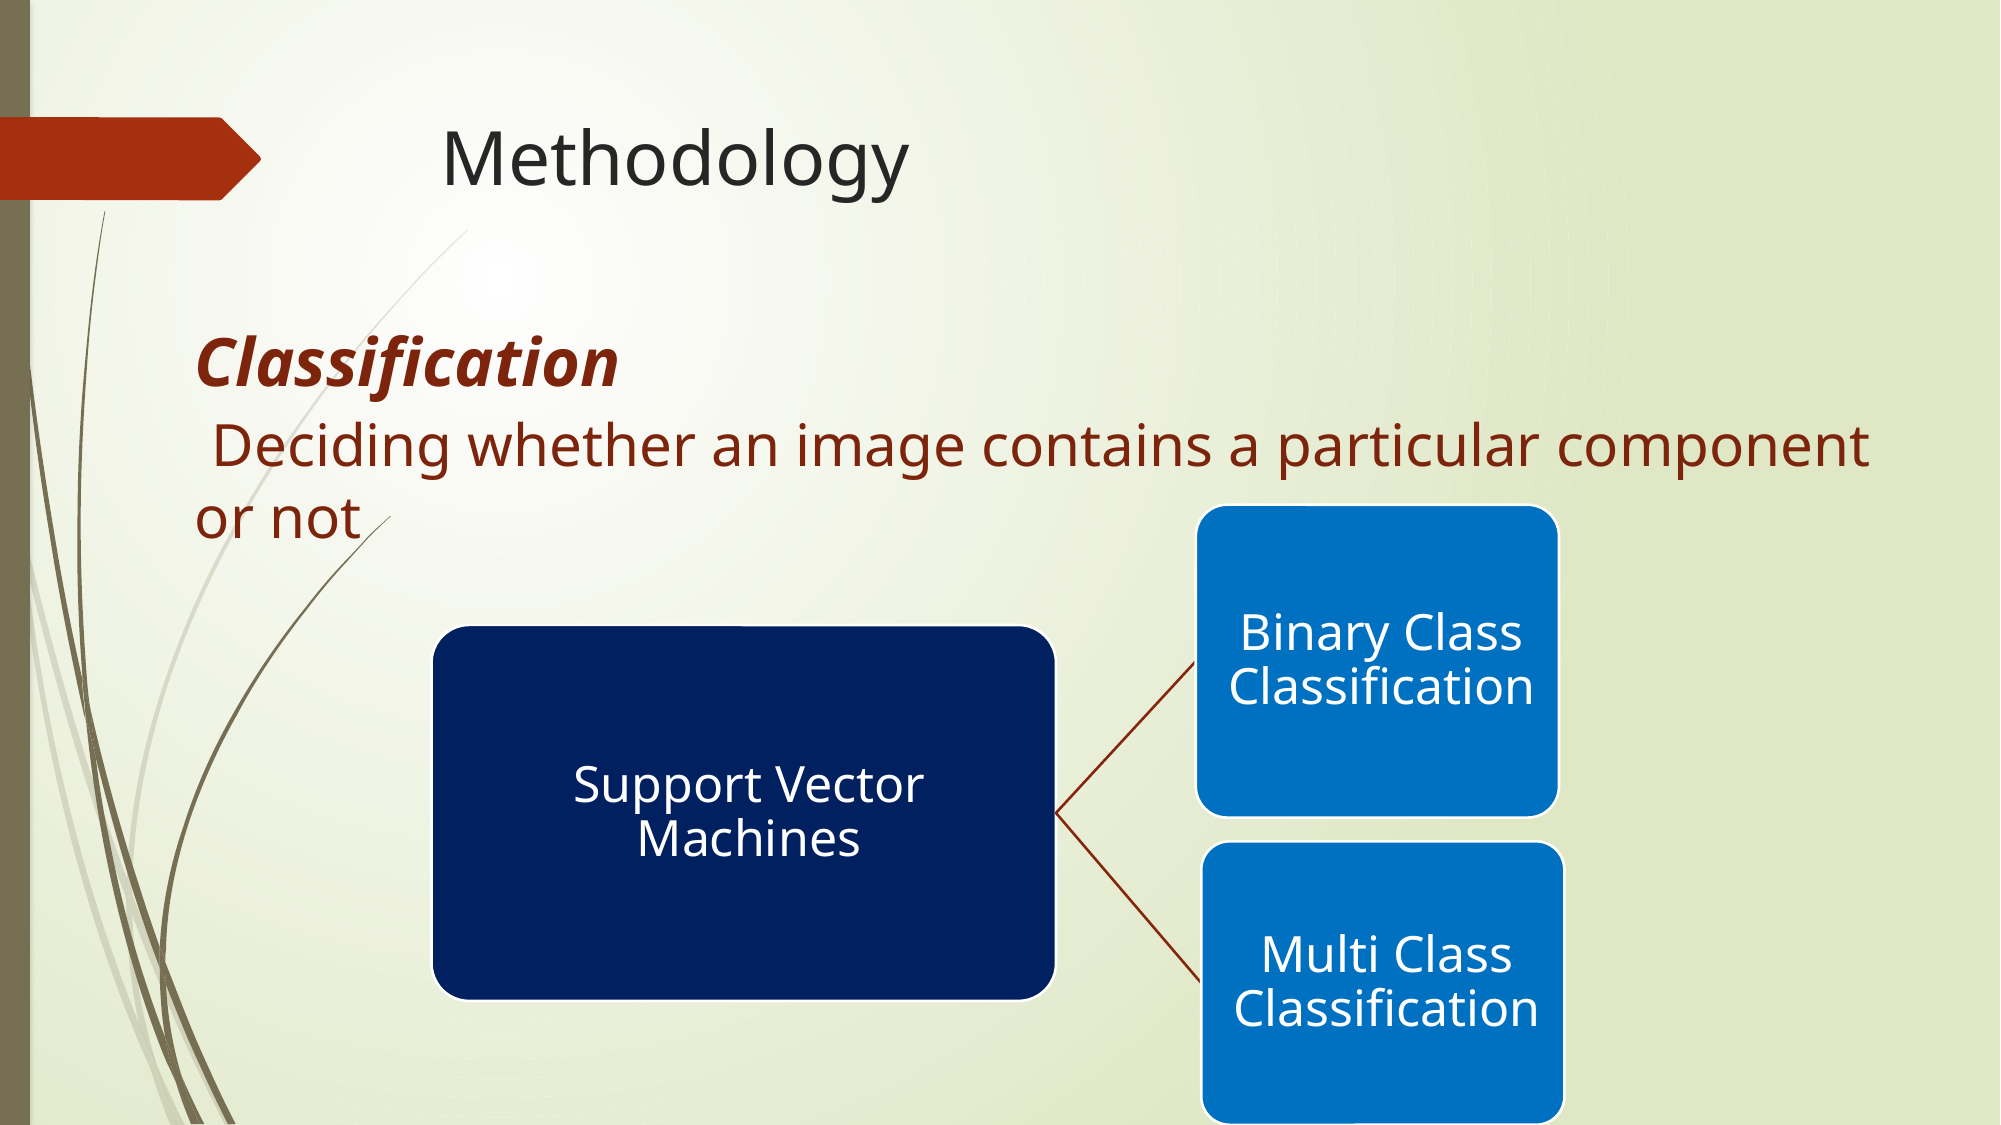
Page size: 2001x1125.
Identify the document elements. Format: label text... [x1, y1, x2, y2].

title Methodology [425, 102, 1888, 312]
text_box Classification Deciding whether an image contains a particular component or not [179, 312, 1926, 558]
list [266, 500, 1730, 1125]
